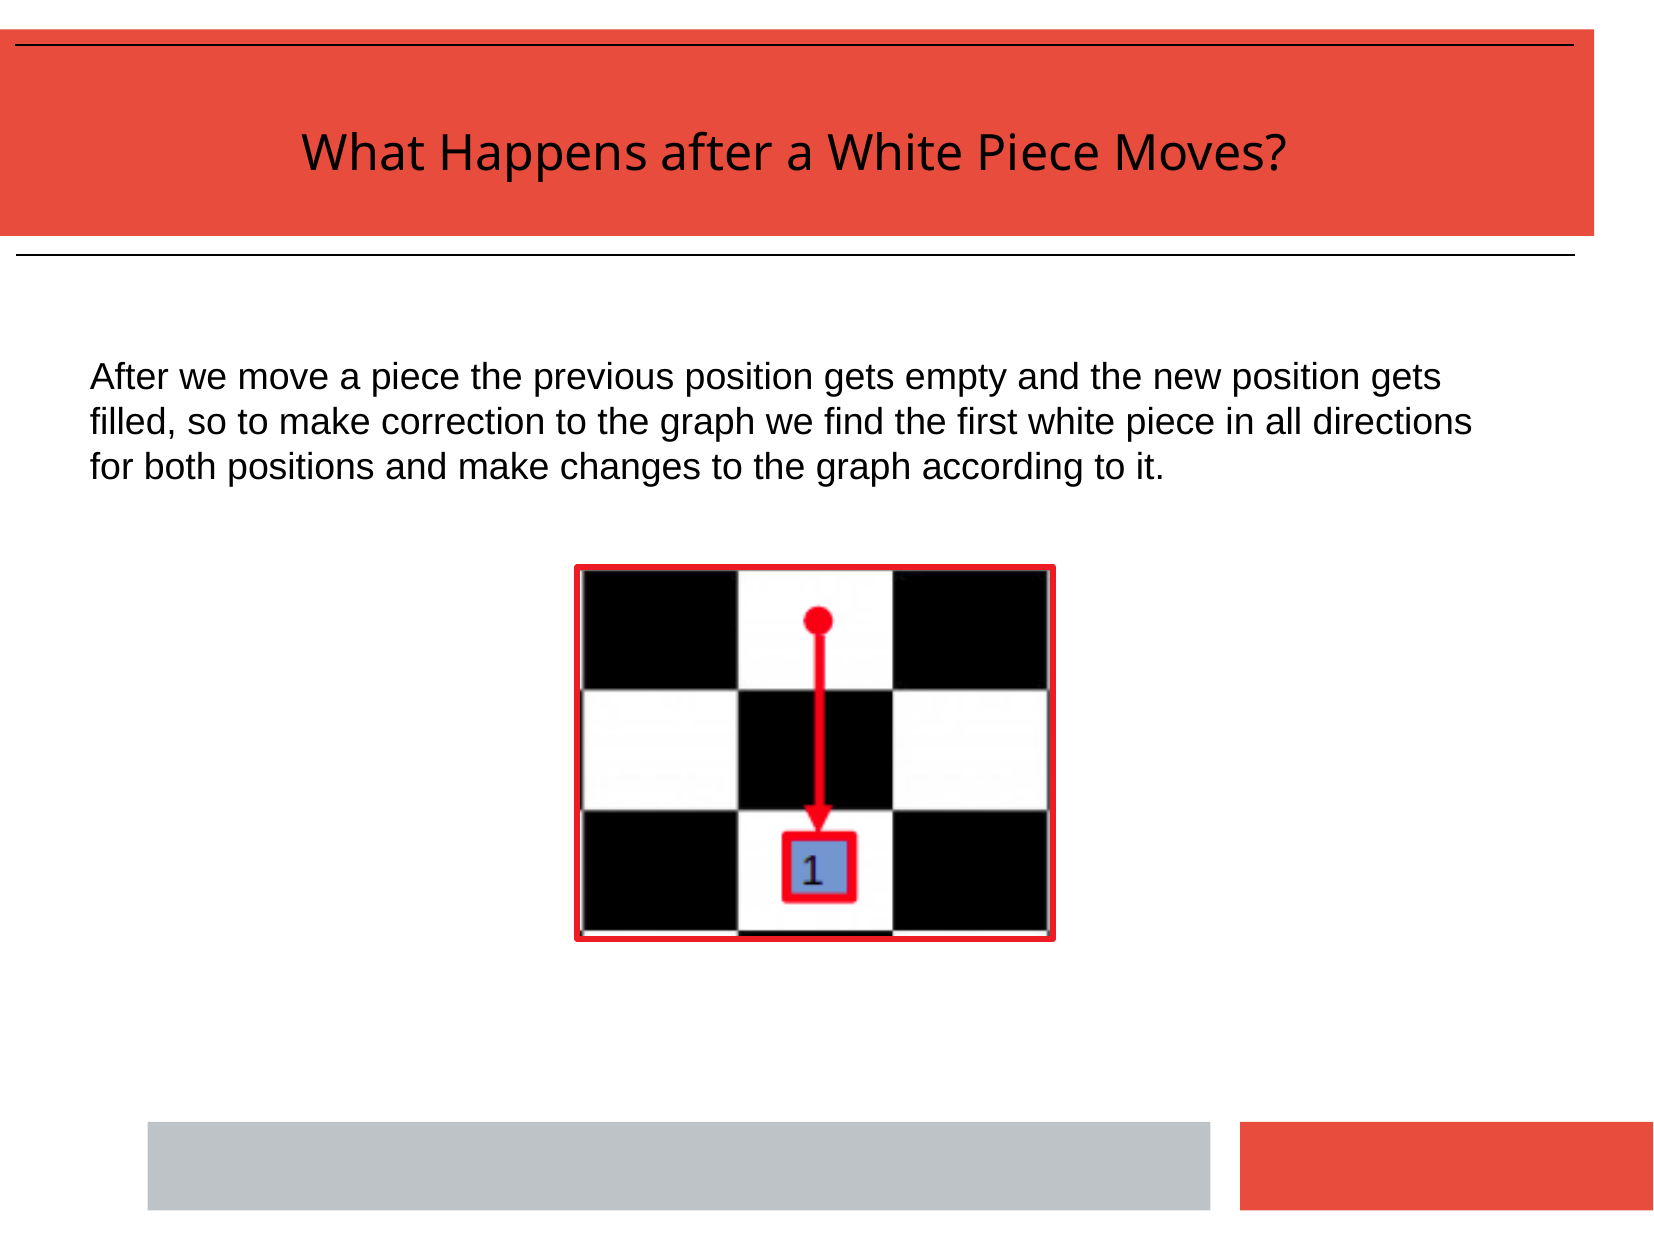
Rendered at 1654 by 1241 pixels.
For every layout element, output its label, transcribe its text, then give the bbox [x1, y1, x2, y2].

text_box After we move a piece the previous position gets empty and the new position gets filled, so to make correction to the graph we find the first white piece in all directions for both positions and make changes to the graph according to it. [74, 344, 1515, 486]
picture [580, 569, 1051, 937]
